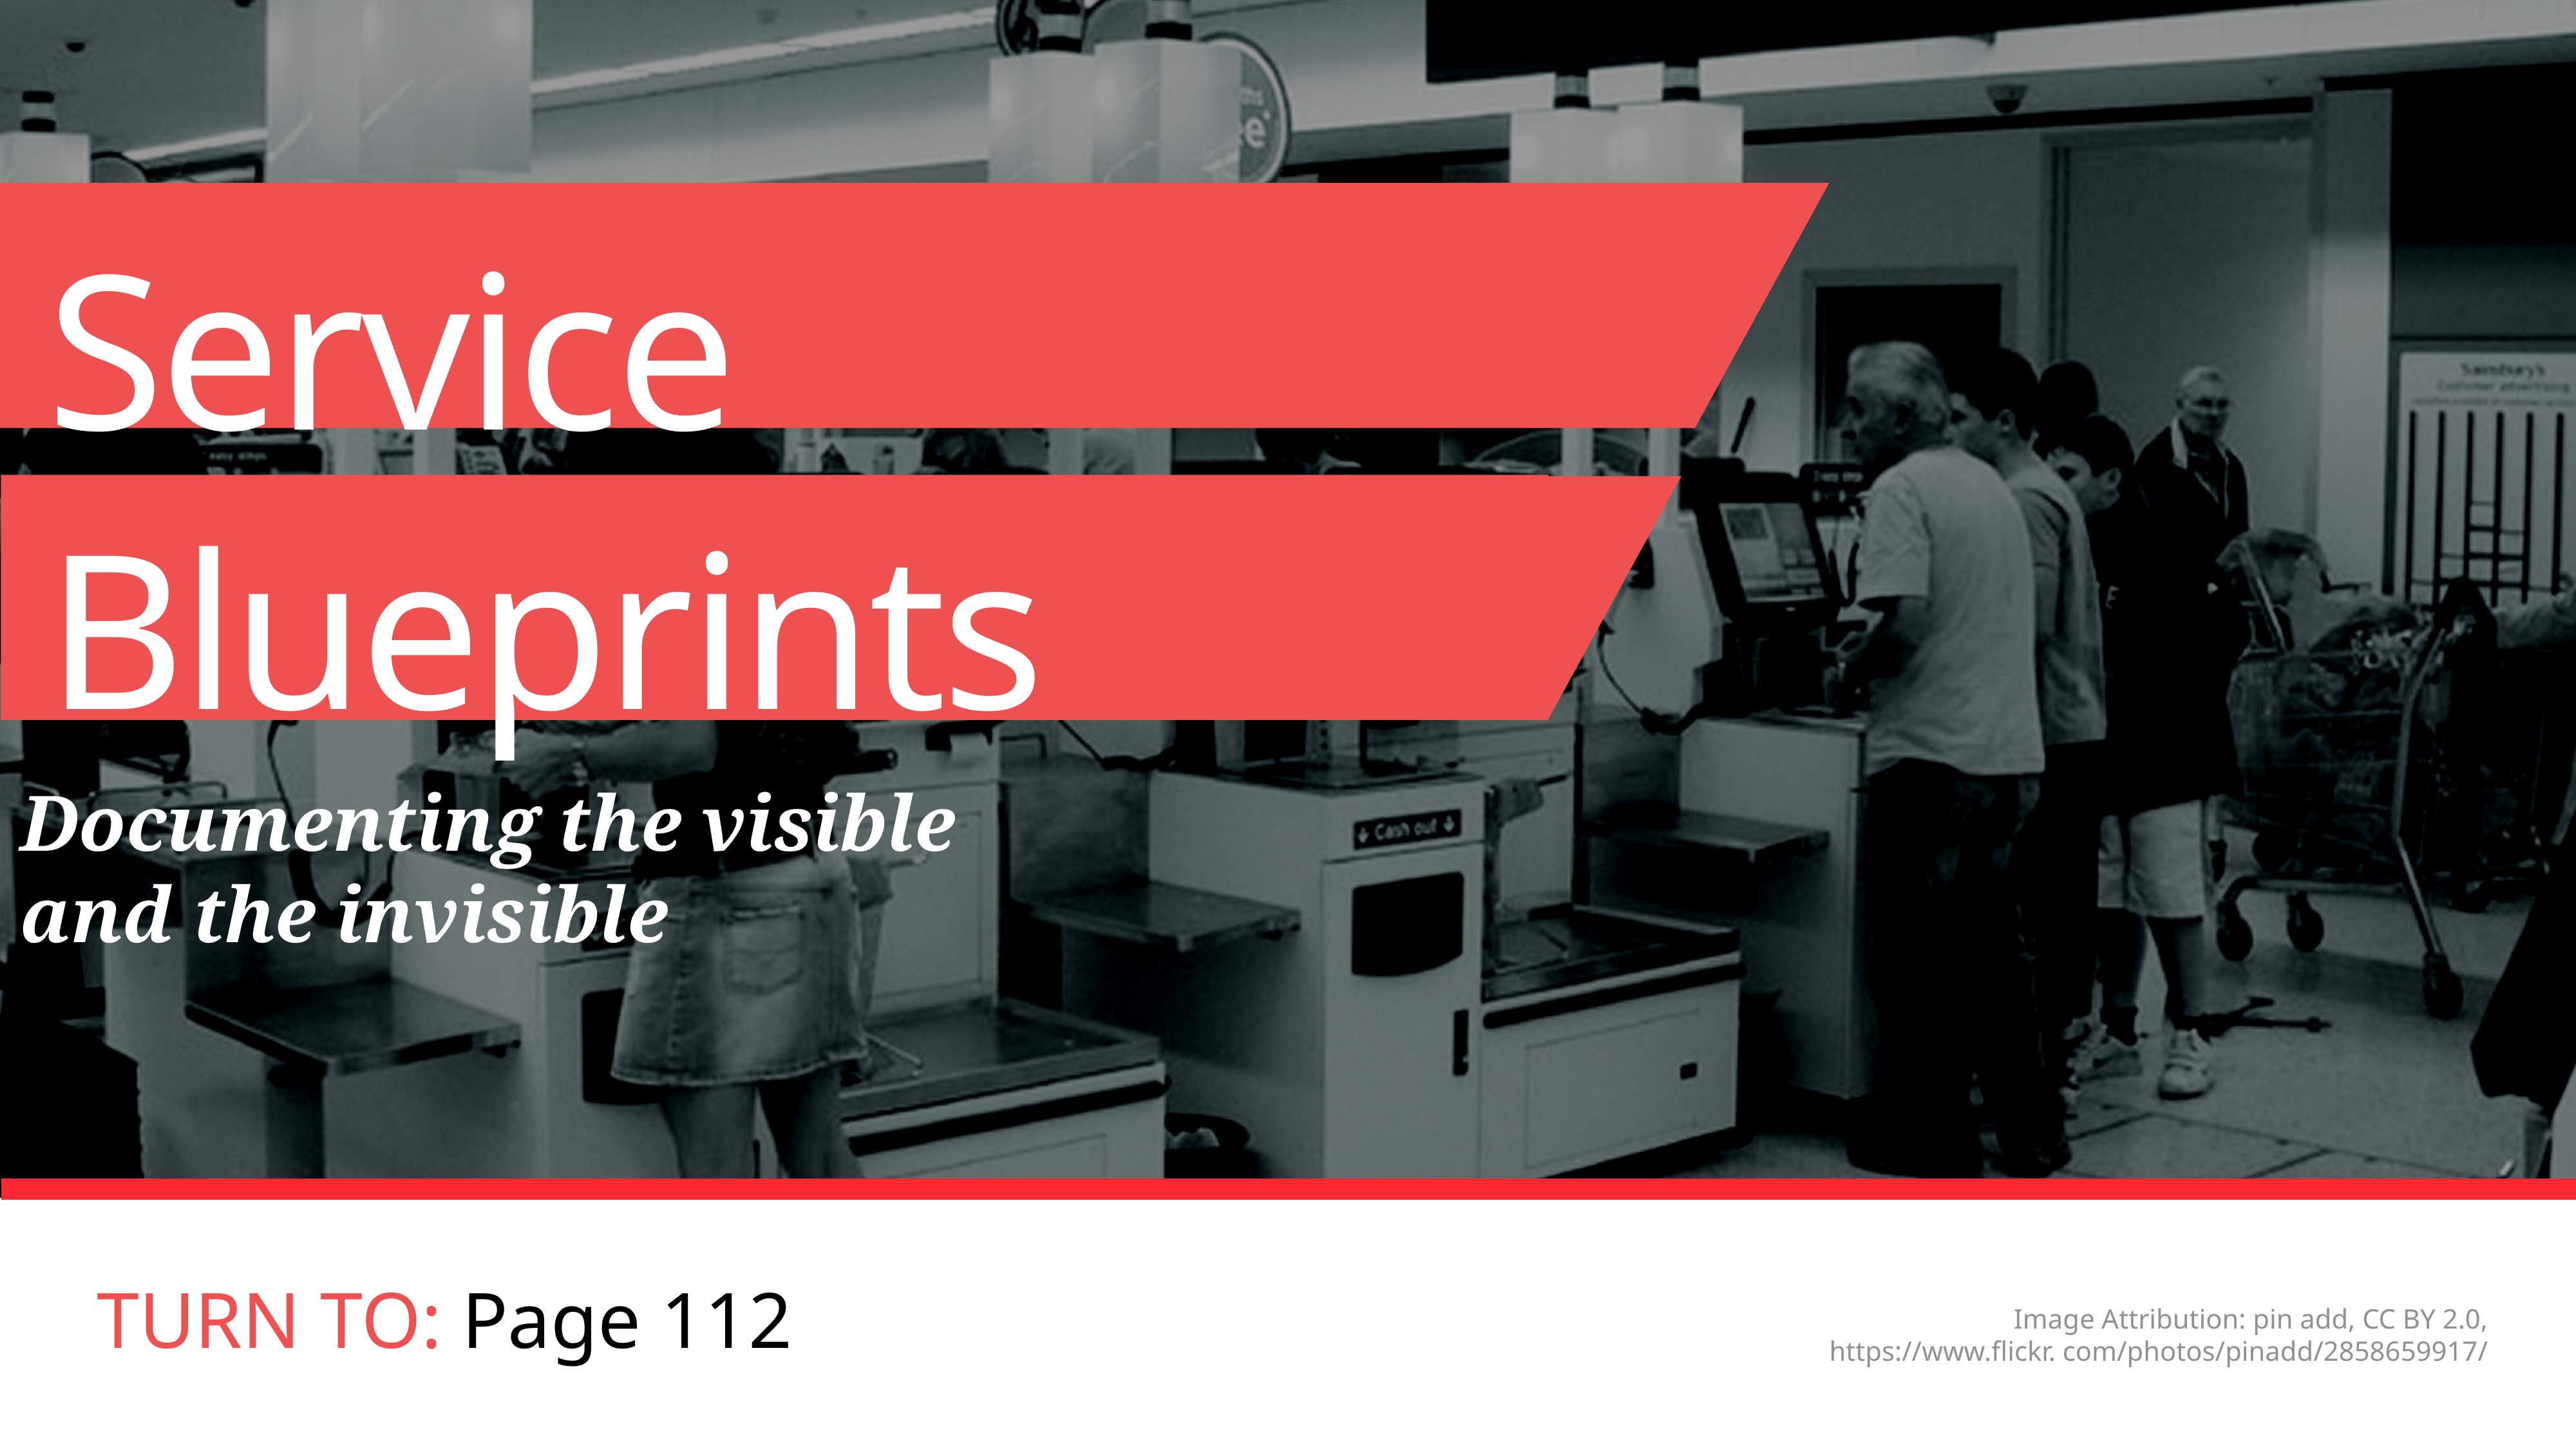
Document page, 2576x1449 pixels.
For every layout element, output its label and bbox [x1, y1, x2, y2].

text_box [0, 0, 2576, 1374]
